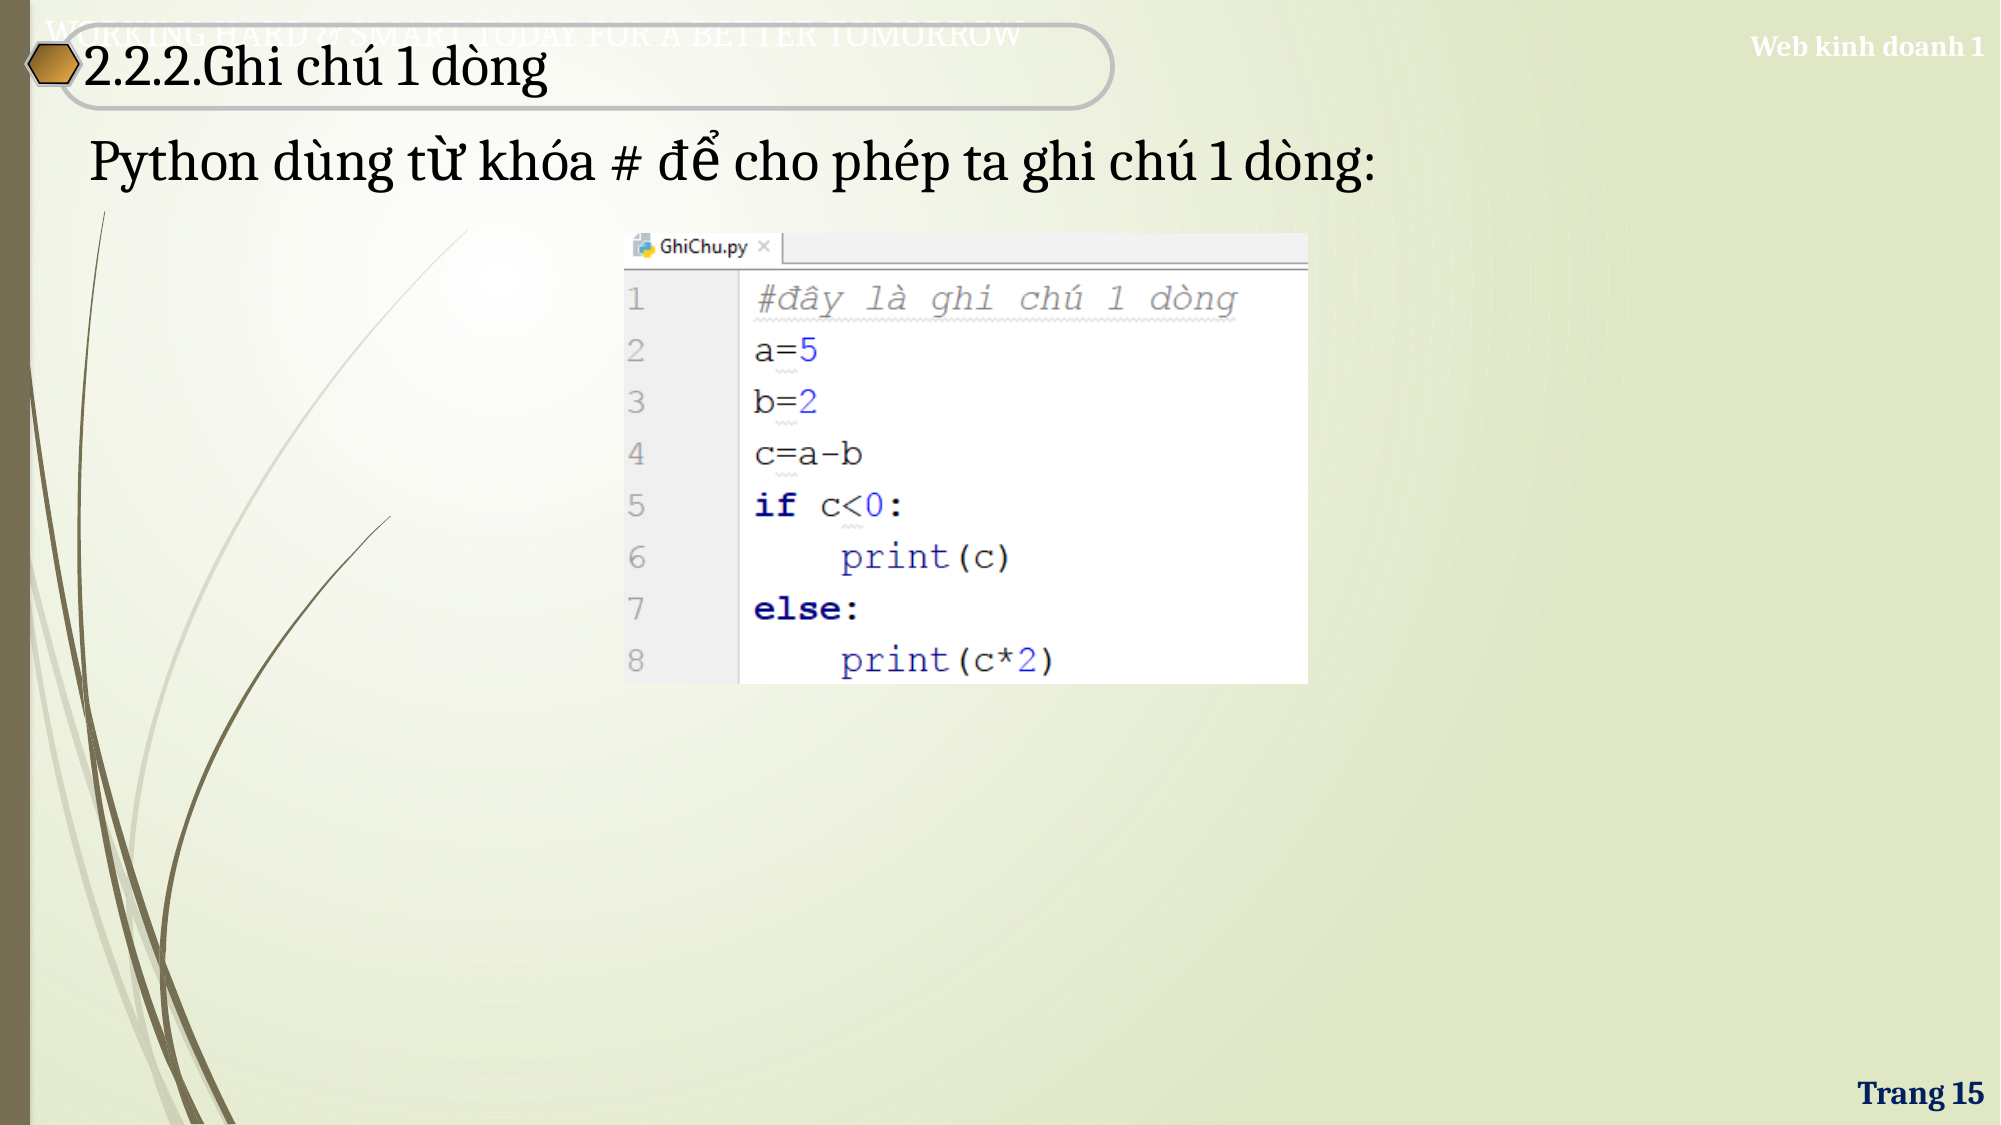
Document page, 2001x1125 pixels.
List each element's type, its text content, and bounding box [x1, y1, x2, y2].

text_box Python dùng từ khóa # để cho phép ta ghi chú 1 dòng: [74, 122, 1950, 984]
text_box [24, 24, 1113, 109]
picture [624, 233, 1308, 684]
slide_number Trang 15 [1533, 1060, 2000, 1121]
